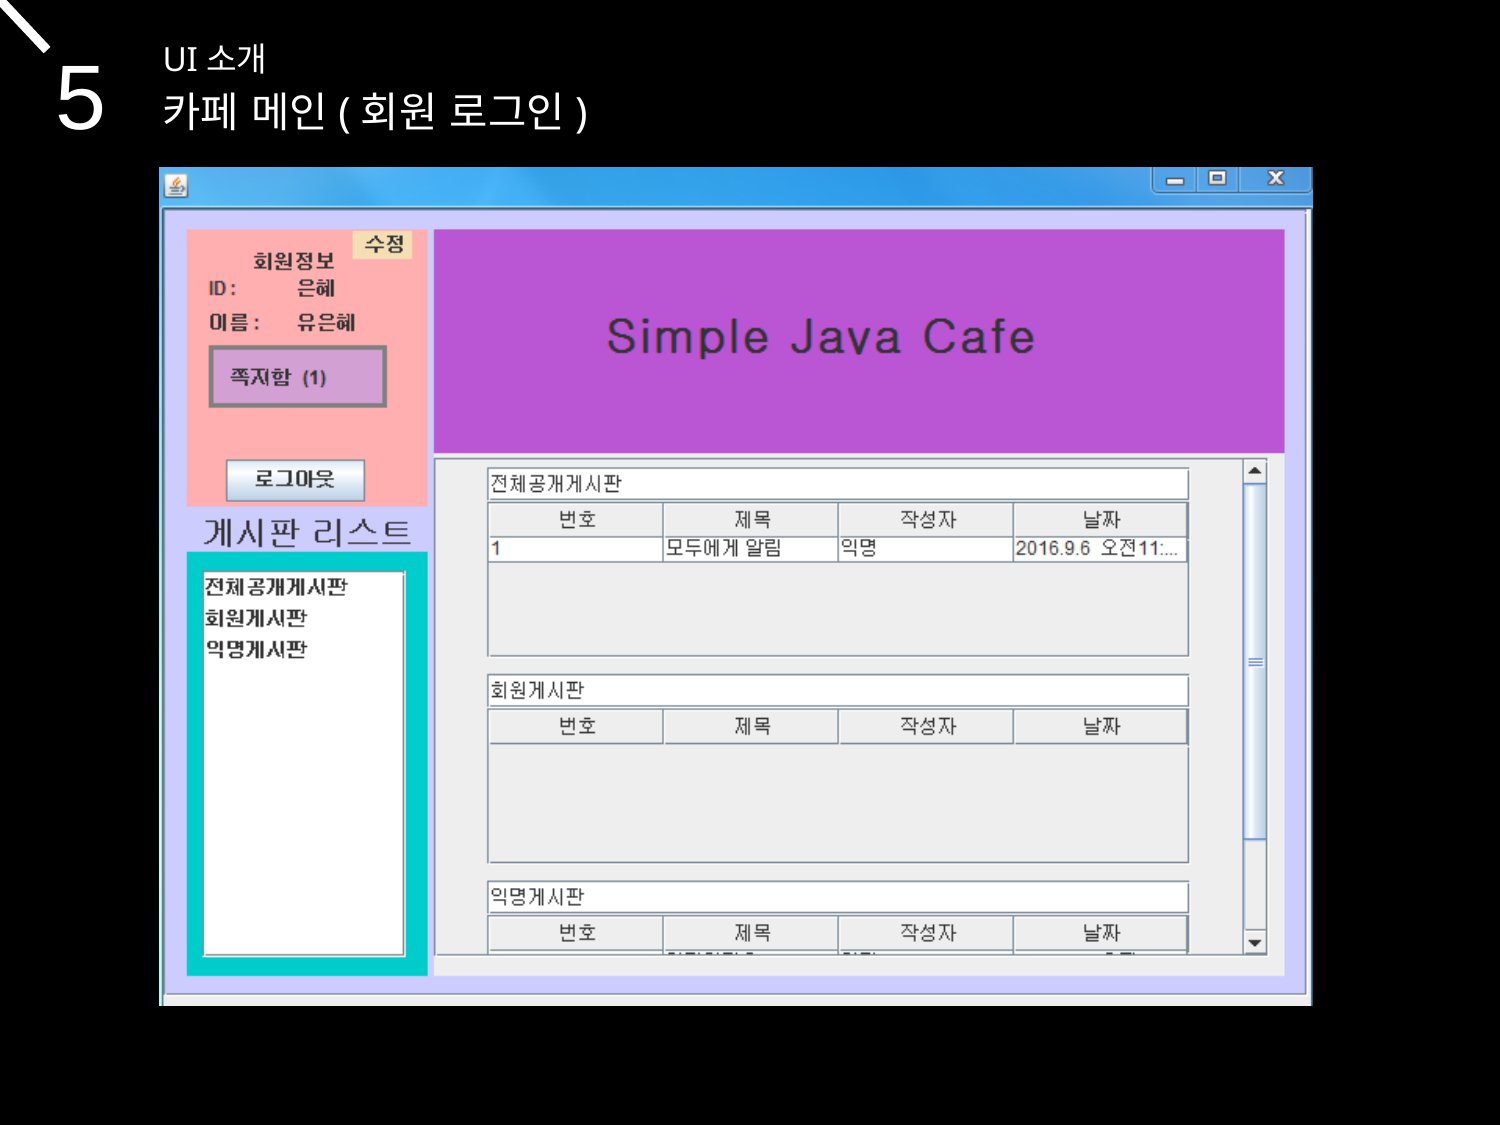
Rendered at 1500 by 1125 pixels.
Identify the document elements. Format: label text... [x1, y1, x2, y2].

text_box UI소개 [147, 30, 337, 87]
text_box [0, 0, 48, 51]
text_box 5 [40, 30, 160, 157]
picture [159, 167, 1313, 1006]
text_box 카페 메인(회원 로그인) [147, 78, 1447, 144]
